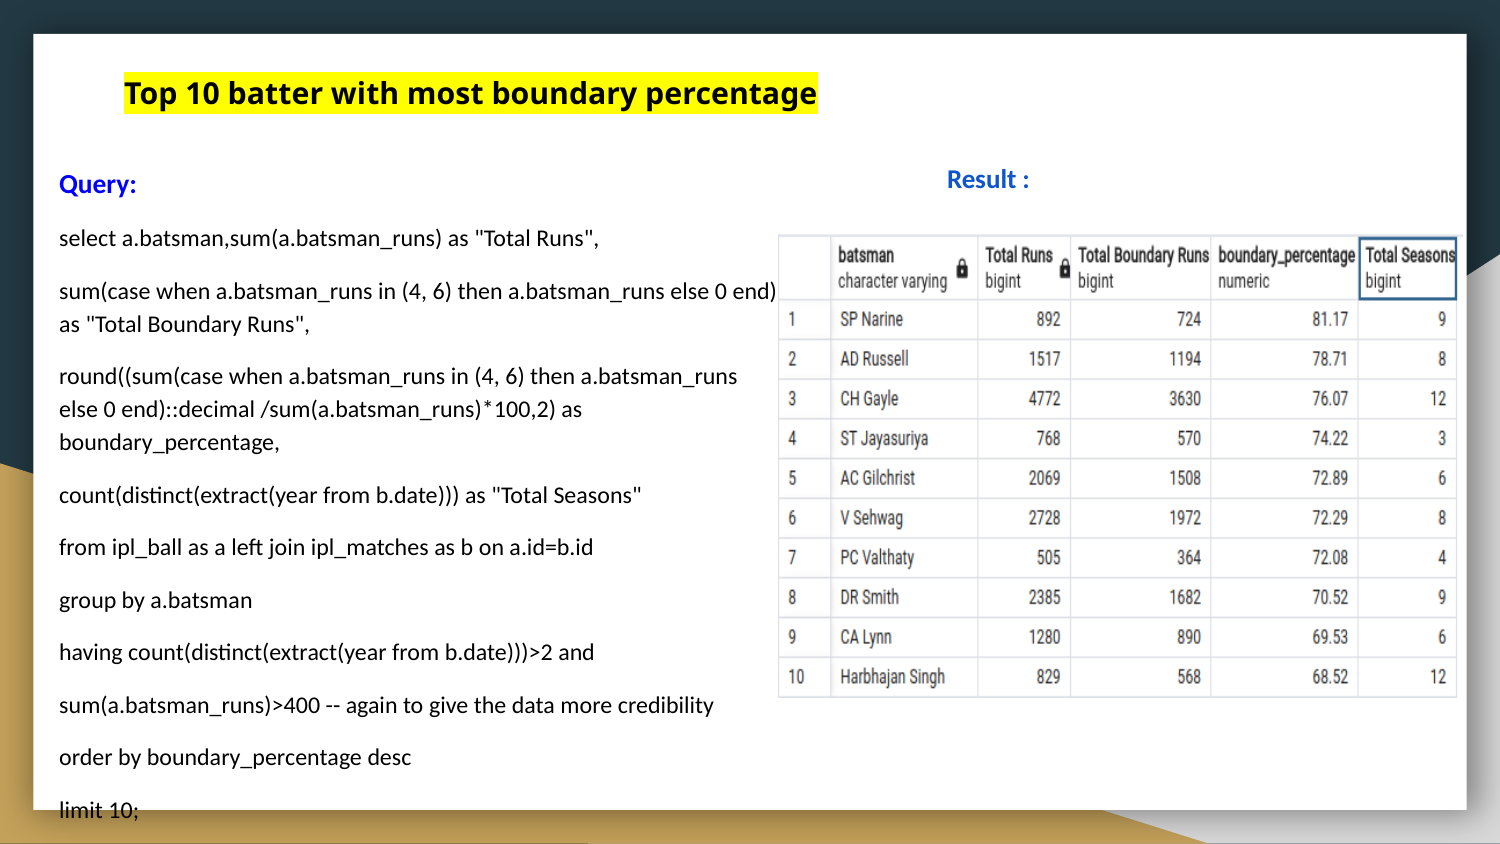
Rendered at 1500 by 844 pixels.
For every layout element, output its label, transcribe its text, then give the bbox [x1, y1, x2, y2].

list Query: select a.batsman,sum(a.batsman_runs) as "Total Runs", sum(case when a.batsman_runs in (4, 6) then a.batsman_runs else 0 end) as "Total Boundary Runs", round((sum(case when a.batsman_runs in (4, 6) then a.batsman_runs else 0 end)::decimal /sum(a.batsman_runs)*100,2) as boundary_percentage, count(distinct(extract(year from b.date))) as "Total Seasons" from ipl_ball as a left join ipl_matches as b on a.id=b.id group by a.batsman having count(distinct(extract(year from b.date)))>2 and sum(a.batsman_runs)>400 -- again to give the data more credibility order by boundary_percentage desc limit 10; [44, 146, 795, 844]
title Top 10 batter with most boundary percentage [109, 59, 1341, 130]
picture [778, 233, 1463, 698]
text_box Result : [932, 146, 1469, 209]
